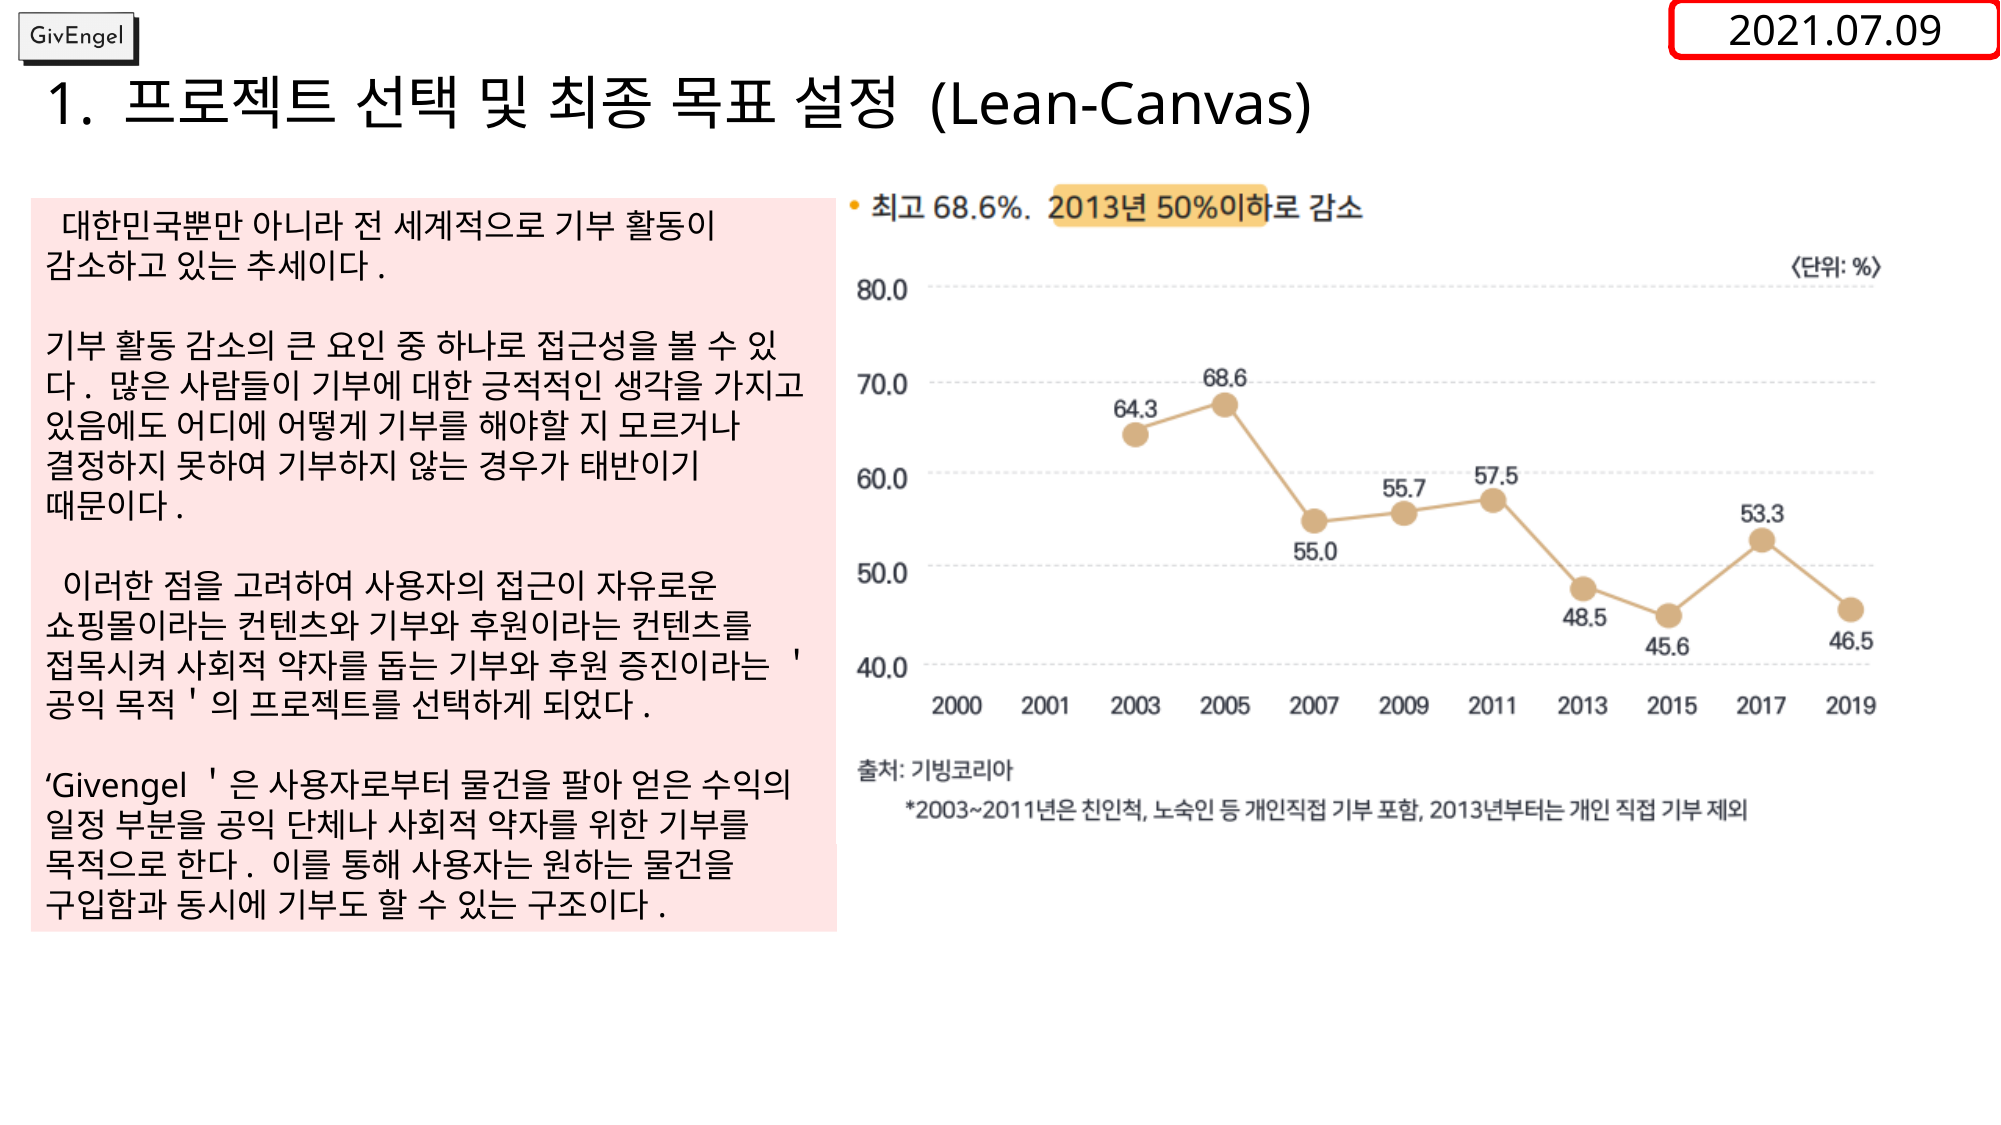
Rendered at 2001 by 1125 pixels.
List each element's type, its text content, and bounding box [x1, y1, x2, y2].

picture [0, 0, 157, 82]
picture [836, 172, 1897, 844]
text_box 2021.07.09 [1670, 0, 2000, 59]
text_box 1. 프로젝트 선택 및 최종 목표 설정 (Lean-Canvas) [30, 38, 1367, 145]
text_box 대한민국뿐만 아니라 전 세계적으로 기부 활동이 감소하고 있는 추세이다. 기부 활동 감소의 큰 요인 중 하나로 접근성을 볼 수 있다. 많은 사람들이 기부에 대한 긍적적인 생각을 가지고 있음에도 어디에 어떻게 기부를 해야할 지 모르거나 결정하지 못하여 기부하지 않는 경우가 태반이기 때문이다. 이러한 점을 고려하여 사용자의 접근이 자유로운 쇼핑몰이라는 컨텐츠와 기부와 후원이라는 컨텐츠를 접목시켜 사회적 약자를 돕는 기부와 후원 증진이라는 ＇공익 목적＇의 프로젝트를 선택하게 되었다. ‘Givengel＇은 사용자로부터 물건을 팔아 얻은 수익의 일정 부분을 공익 단체나 사회적 약자를 위한 기부를 목적으로 한다. 이를 통해 사용자는 원하는 물건을 구입함과 동시에 기부도 할 수 있는 구조이다. [30, 198, 837, 932]
